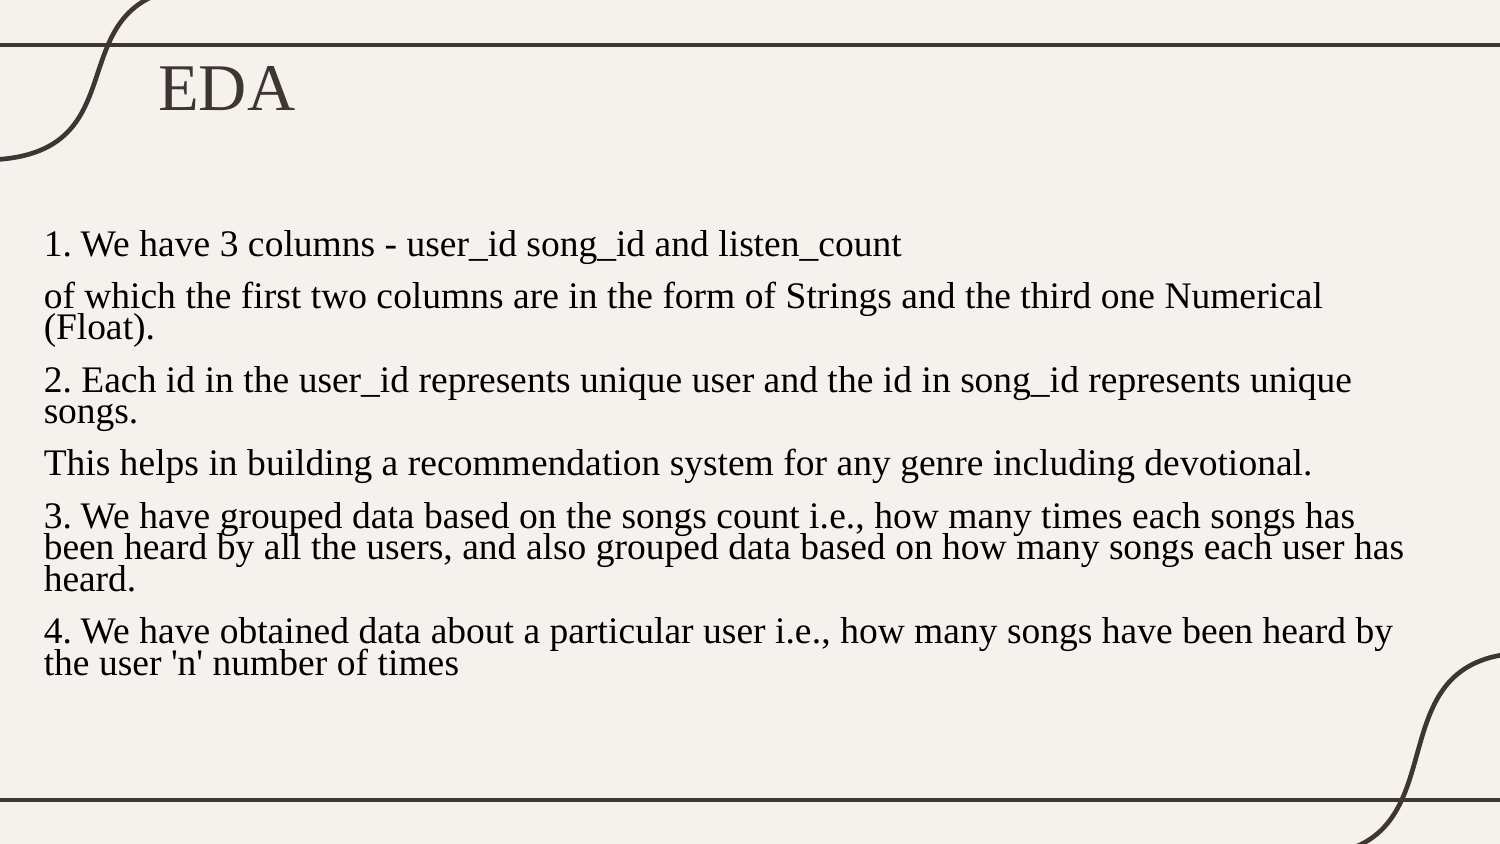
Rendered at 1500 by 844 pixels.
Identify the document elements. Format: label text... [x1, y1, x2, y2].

text_box EDA [28, 44, 426, 124]
text_box 1. We have 3 columns - user_id song_id and listen_count of which the first two columns are in the form of Strings and the third one Numerical (Float). 2. Each id in the user_id represents unique user and the id in song_id represents unique songs. This helps in building a recommendation system for any genre including devotional. 3. We have grouped data based on the songs count i.e., how many times each songs has been heard by all the users, and also grouped data based on how many songs each user has heard. 4. We have obtained data about a particular user i.e., how many songs have been heard by the user 'n' number of times [28, 157, 1433, 752]
